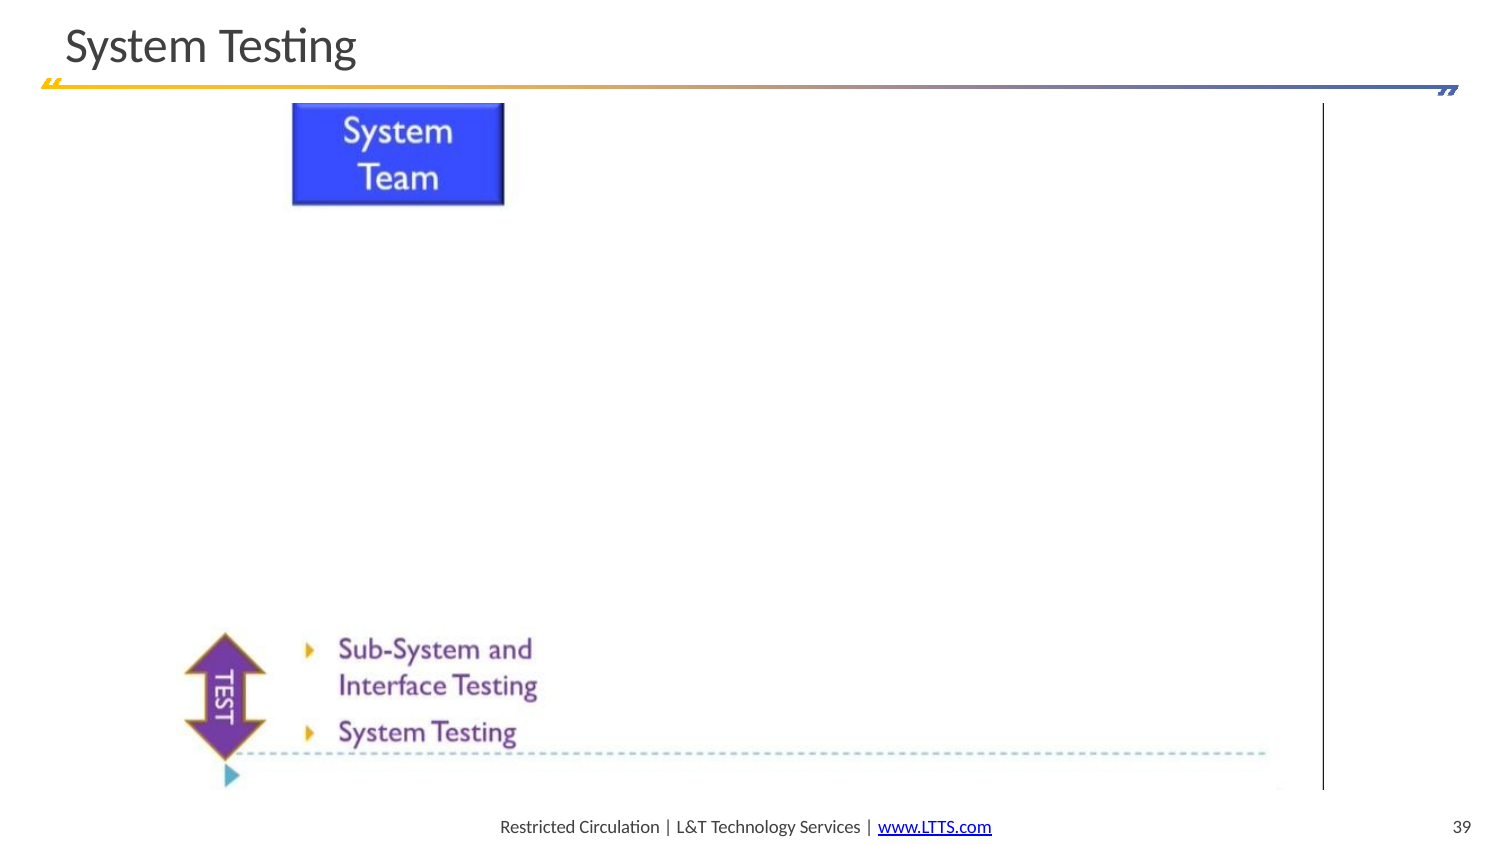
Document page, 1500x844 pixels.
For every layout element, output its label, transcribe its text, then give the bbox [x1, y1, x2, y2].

text_box [175, 103, 1324, 790]
slide_number 39 [1446, 816, 1478, 844]
picture [365, 78, 1459, 96]
title System Testing [62, 10, 365, 154]
picture [40, 78, 62, 96]
text_box Restricted Circulation | L&T Technology Services | www.LTTS.com [498, 816, 1005, 837]
